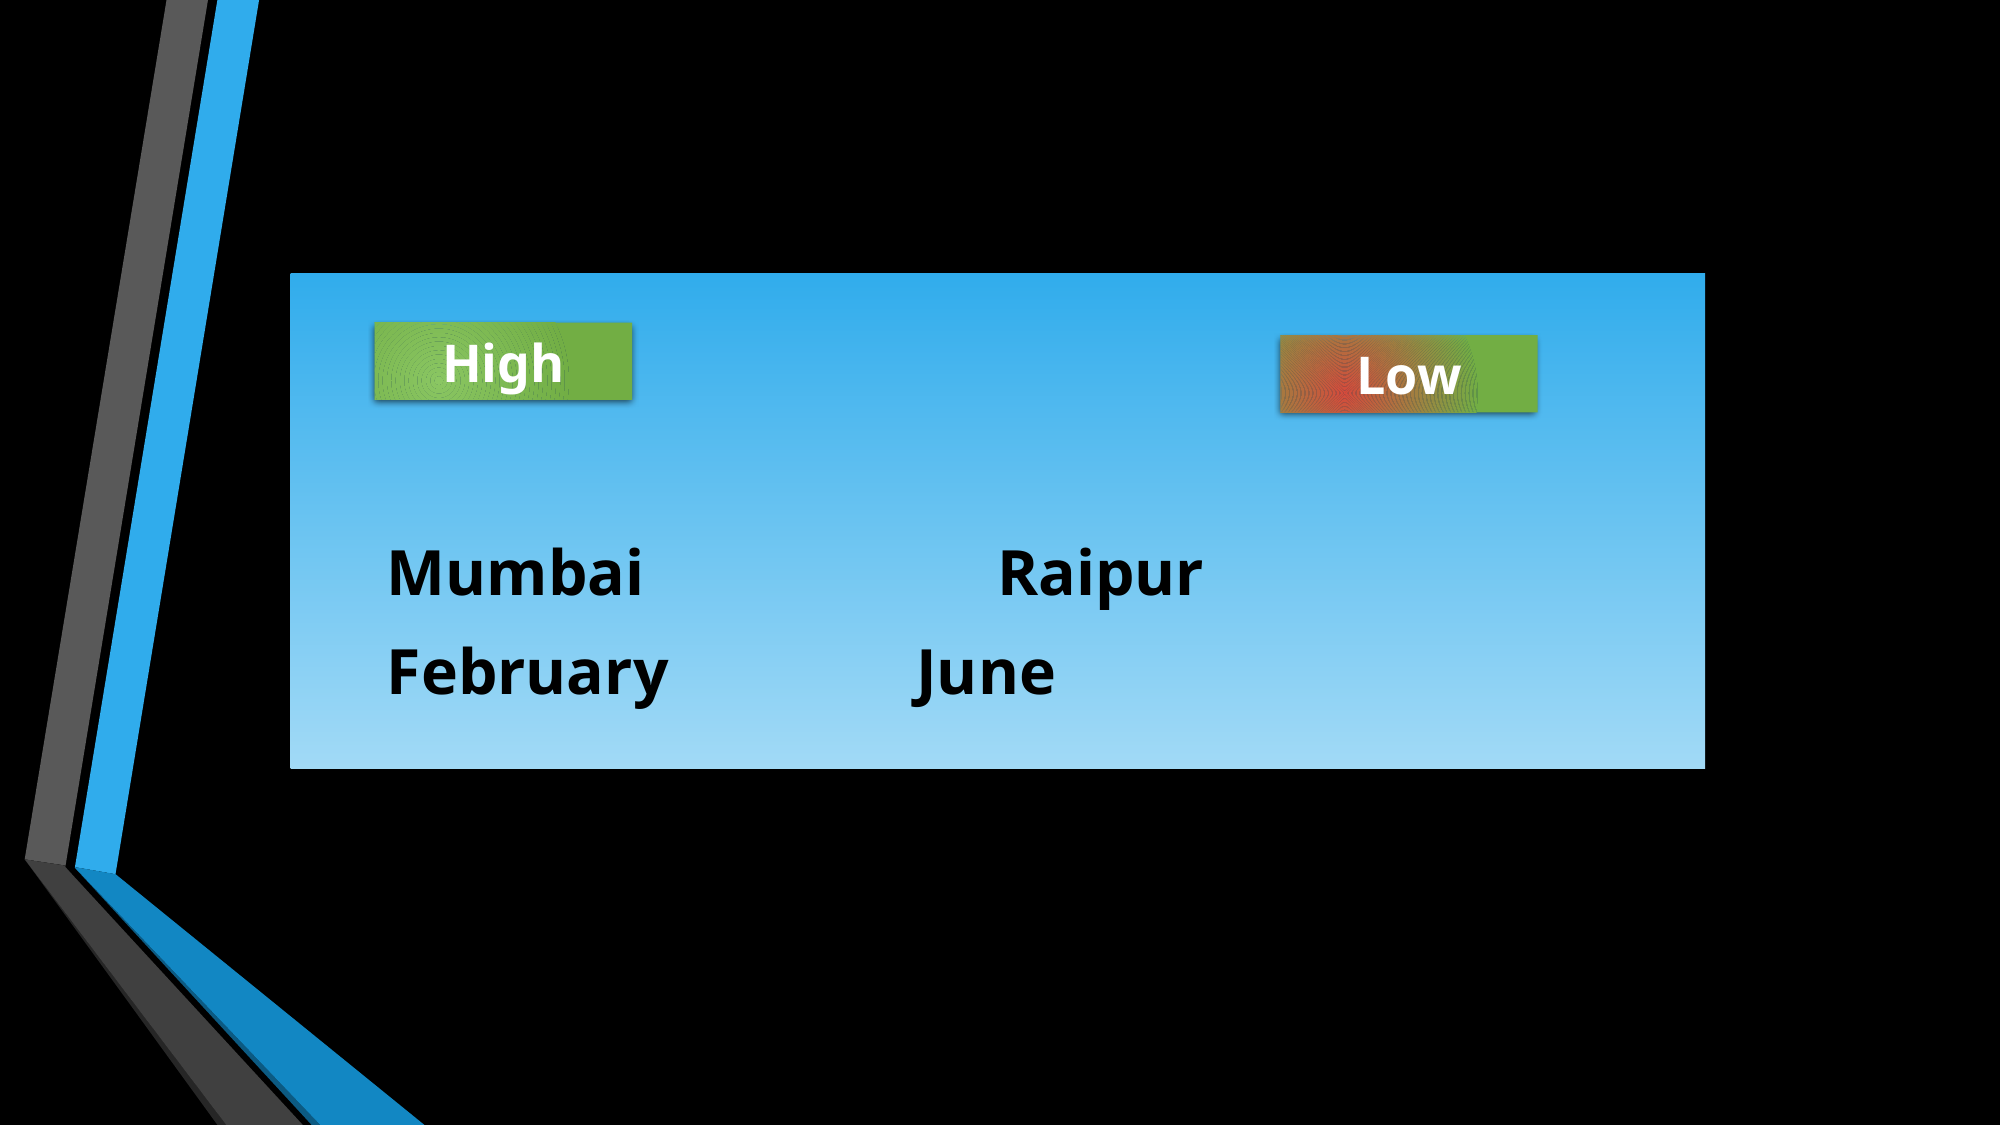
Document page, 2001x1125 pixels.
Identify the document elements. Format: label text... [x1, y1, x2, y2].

text_box Low [1280, 335, 1538, 413]
text_box High [374, 322, 633, 400]
list Mumbai Raipur February June [290, 273, 1706, 769]
